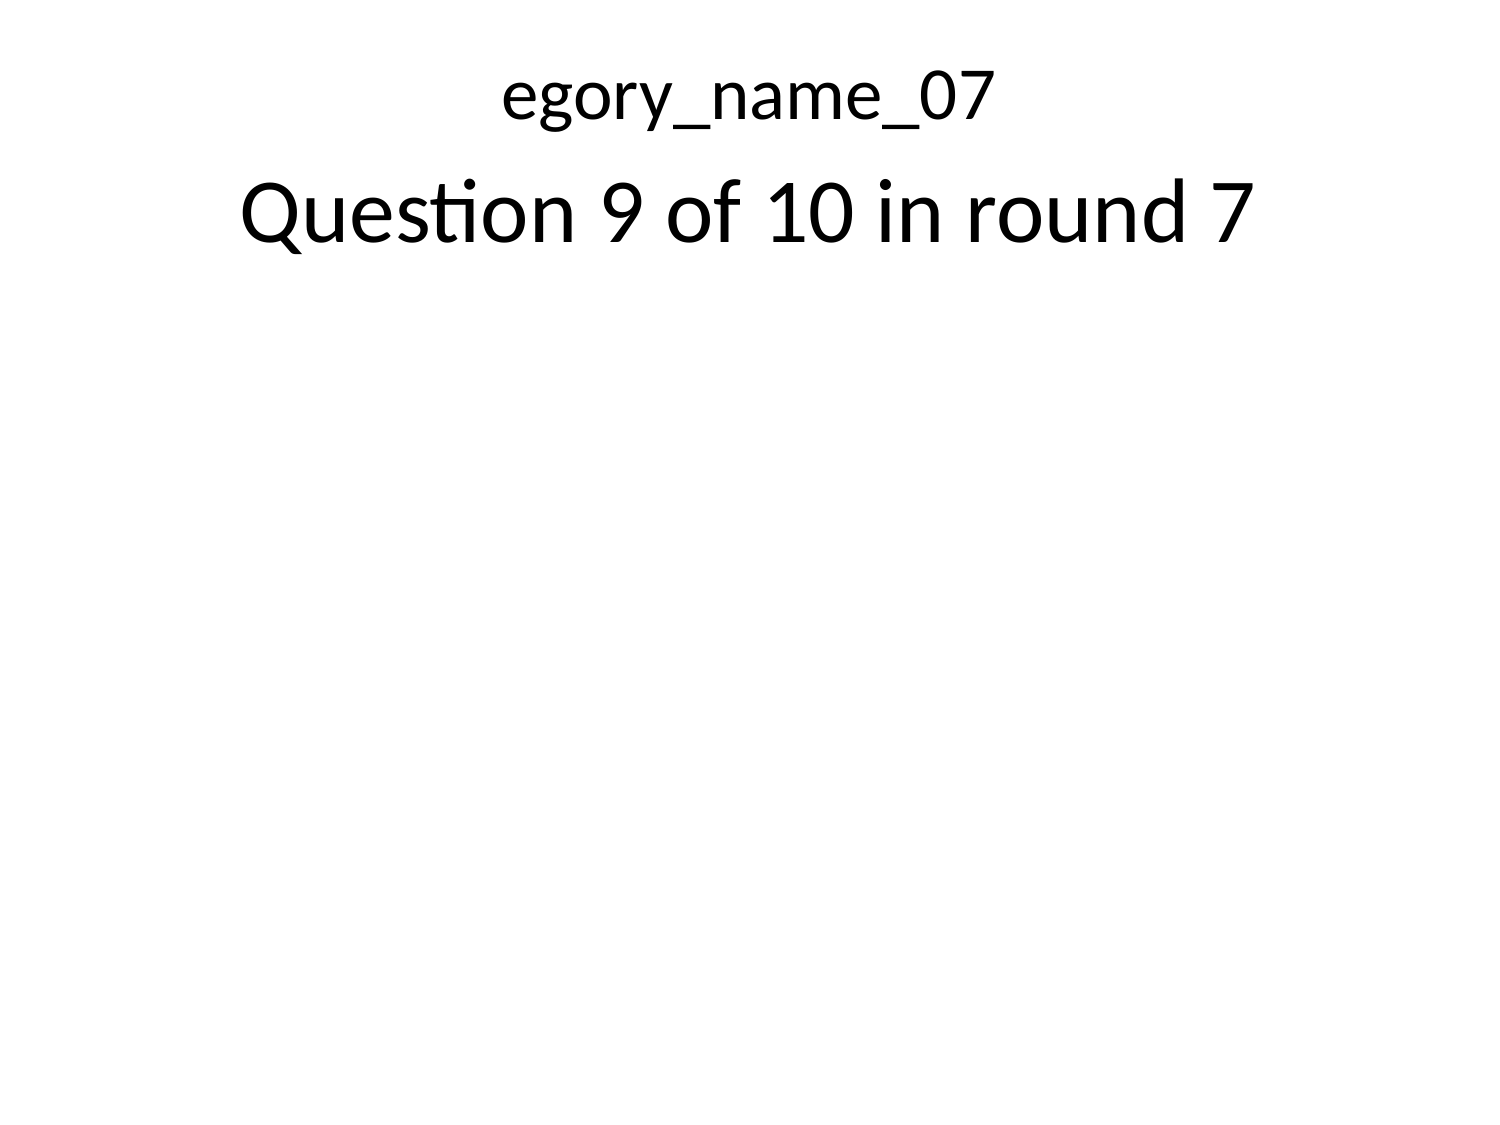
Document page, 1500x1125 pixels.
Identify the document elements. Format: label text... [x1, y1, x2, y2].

text_box Question 9 of 10 in round 7 [35, 143, 1463, 765]
text_box egory_name_07 [35, 37, 1463, 143]
